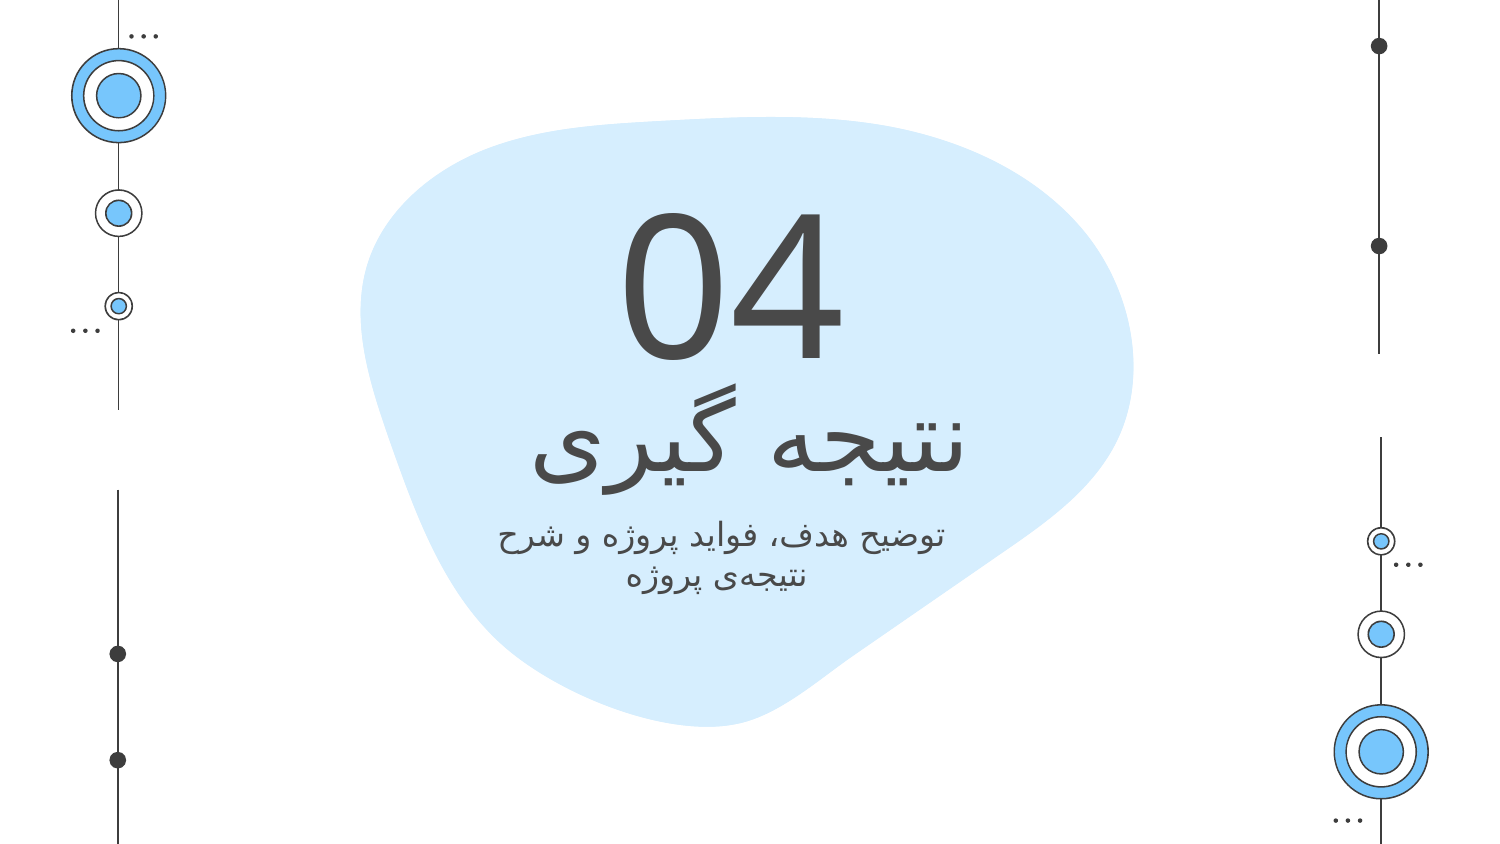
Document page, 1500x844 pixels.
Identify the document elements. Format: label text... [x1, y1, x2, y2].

title 04 [487, 190, 975, 366]
title نتیجه گیری [428, 365, 1072, 498]
subtitle توضیح هدف، فواید پروژه و شرح نتیجه‌ی پروژه [459, 497, 985, 611]
